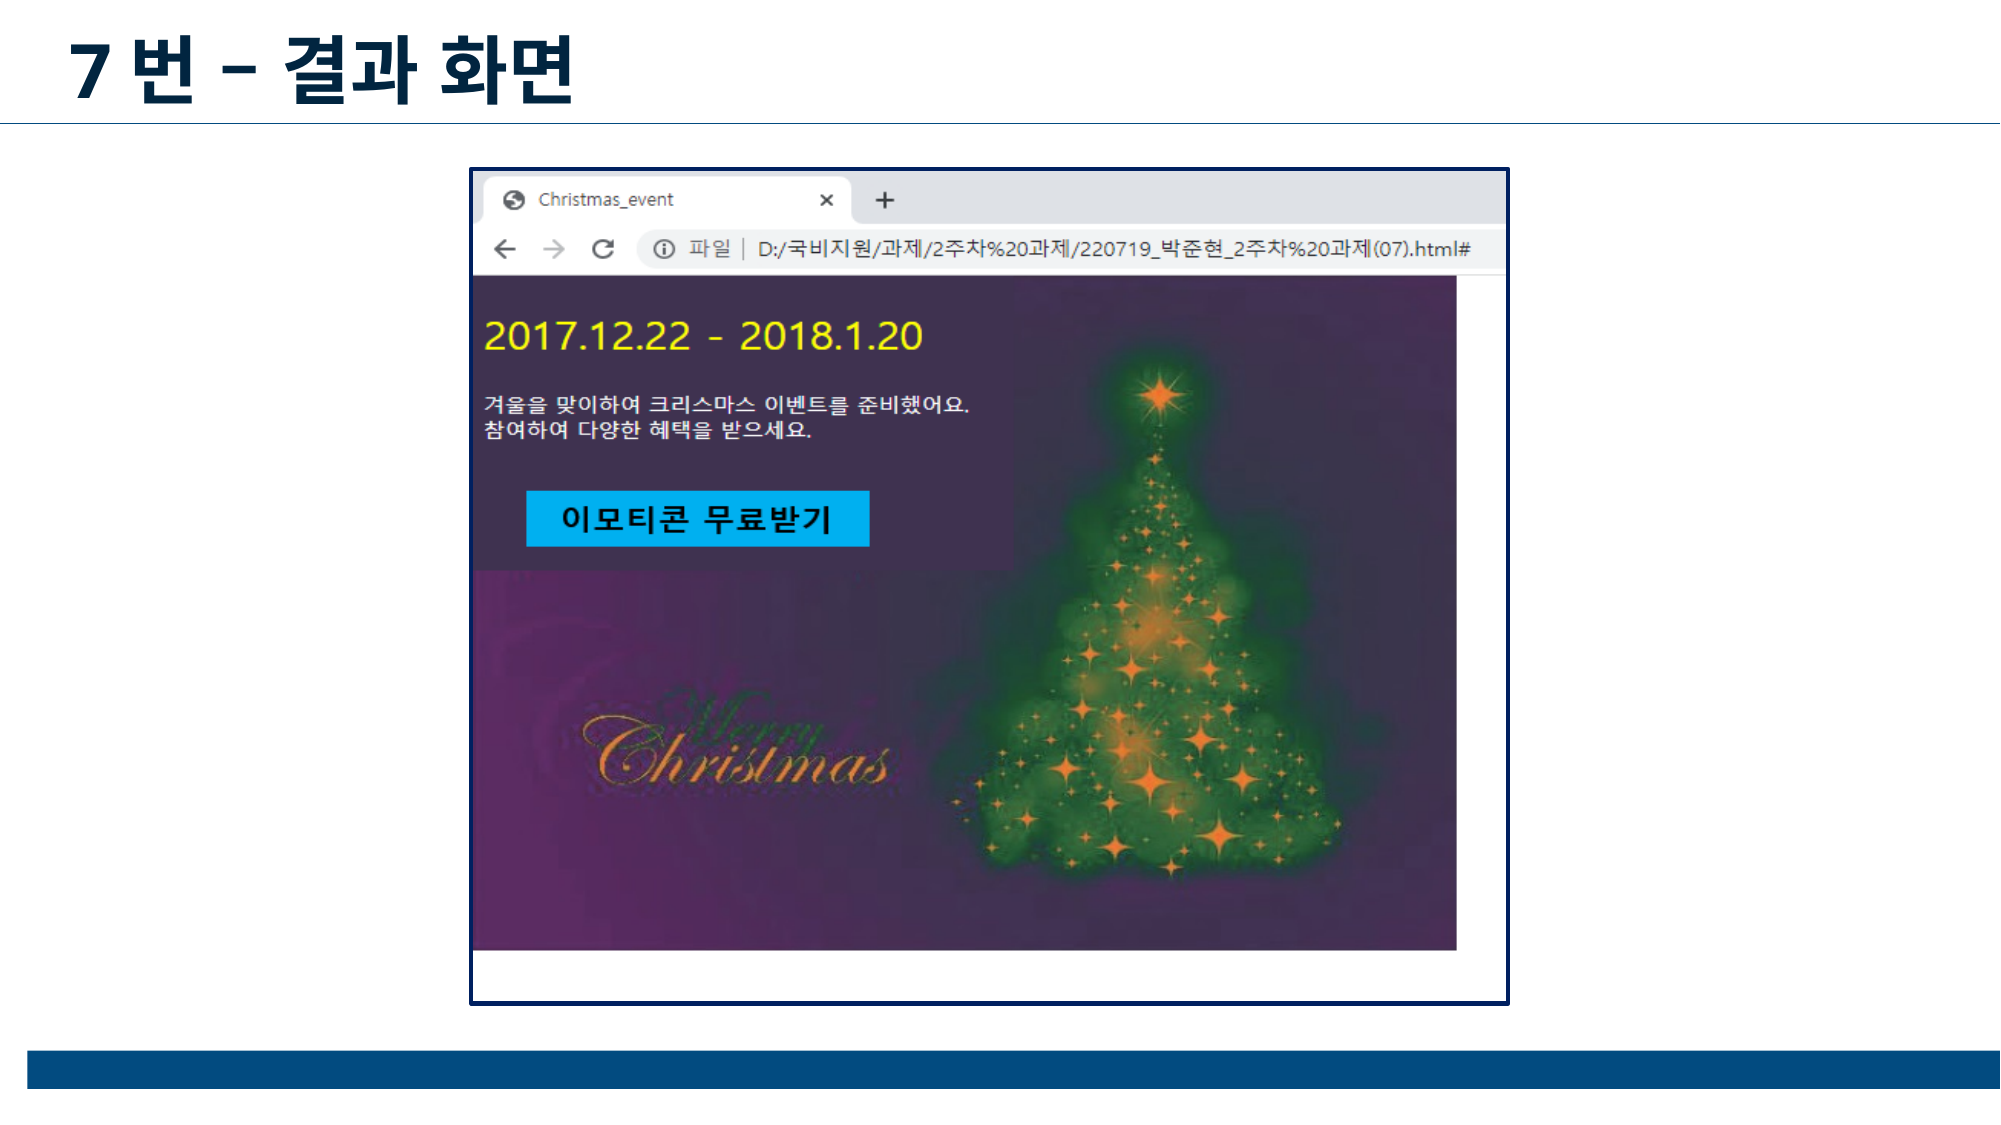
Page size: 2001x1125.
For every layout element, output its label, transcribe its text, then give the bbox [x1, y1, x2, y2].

picture [473, 171, 1506, 1001]
text_box 7번 – 결과 화면 [54, 16, 1687, 122]
text_box [26, 1050, 2000, 1090]
